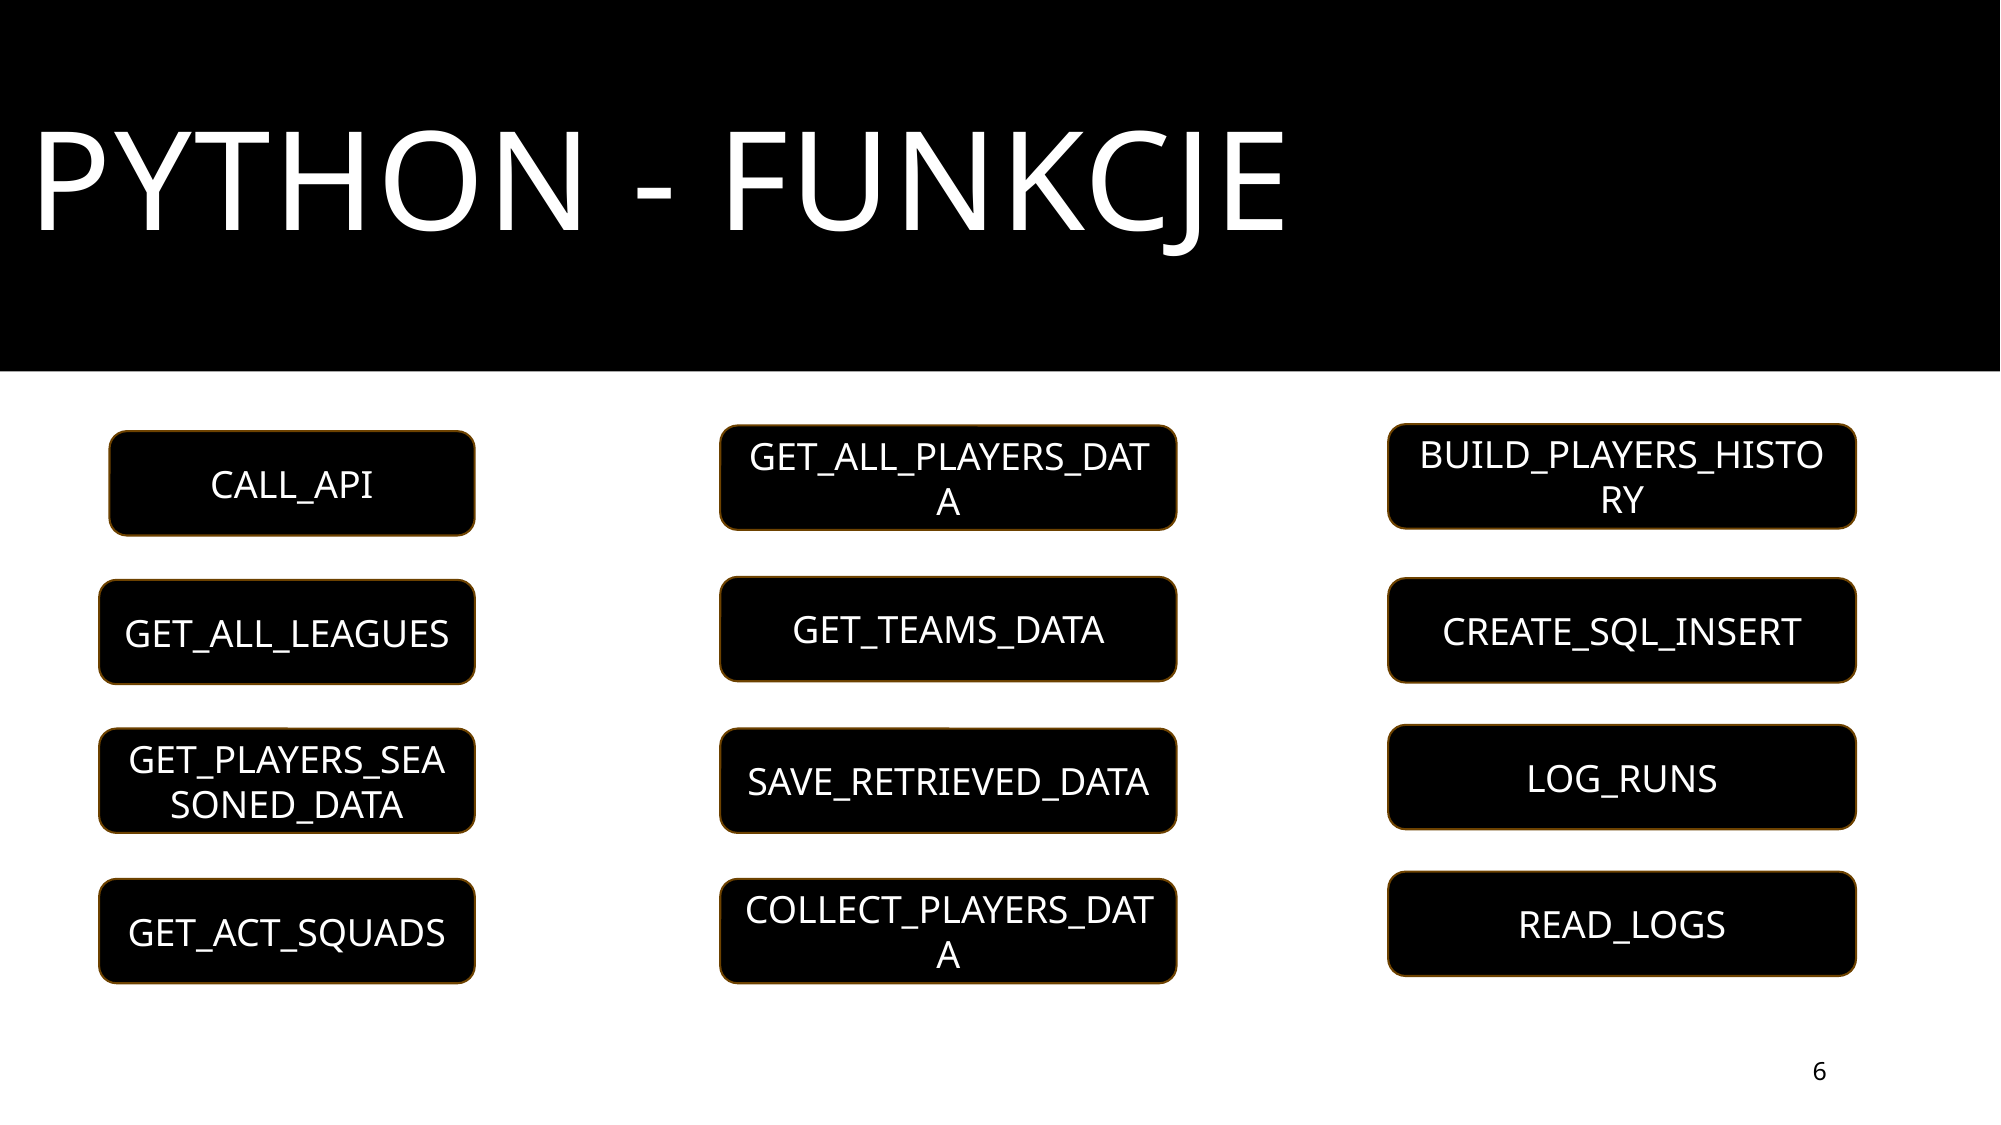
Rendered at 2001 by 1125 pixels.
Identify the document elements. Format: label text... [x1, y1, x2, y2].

text_box CALL_API [108, 430, 476, 537]
text_box COLLECT_PLAYERS_DATA [719, 877, 1178, 985]
text_box CREATE_SQL_INSERT [1387, 577, 1858, 684]
text_box LOG_RUNS [1387, 723, 1858, 831]
slide_number 6 [1688, 1042, 1842, 1103]
text_box GET_TEAMS_DATA [719, 575, 1178, 683]
text_box GET_ALL_LEAGUES [98, 578, 476, 686]
text_box SAVE_RETRIEVED_DATA [719, 727, 1178, 834]
title PYTHON - FUNKCJE [13, 46, 1699, 326]
text_box GET_ALL_PLAYERS_DATA [719, 424, 1178, 531]
text_box GET_PLAYERS_SEASONED_DATA [98, 727, 476, 834]
text_box GET_ACT_SQUADS [98, 877, 476, 985]
text_box READ_LOGS [1387, 870, 1858, 978]
text_box BUILD_PLAYERS_HISTORY [1387, 423, 1858, 530]
